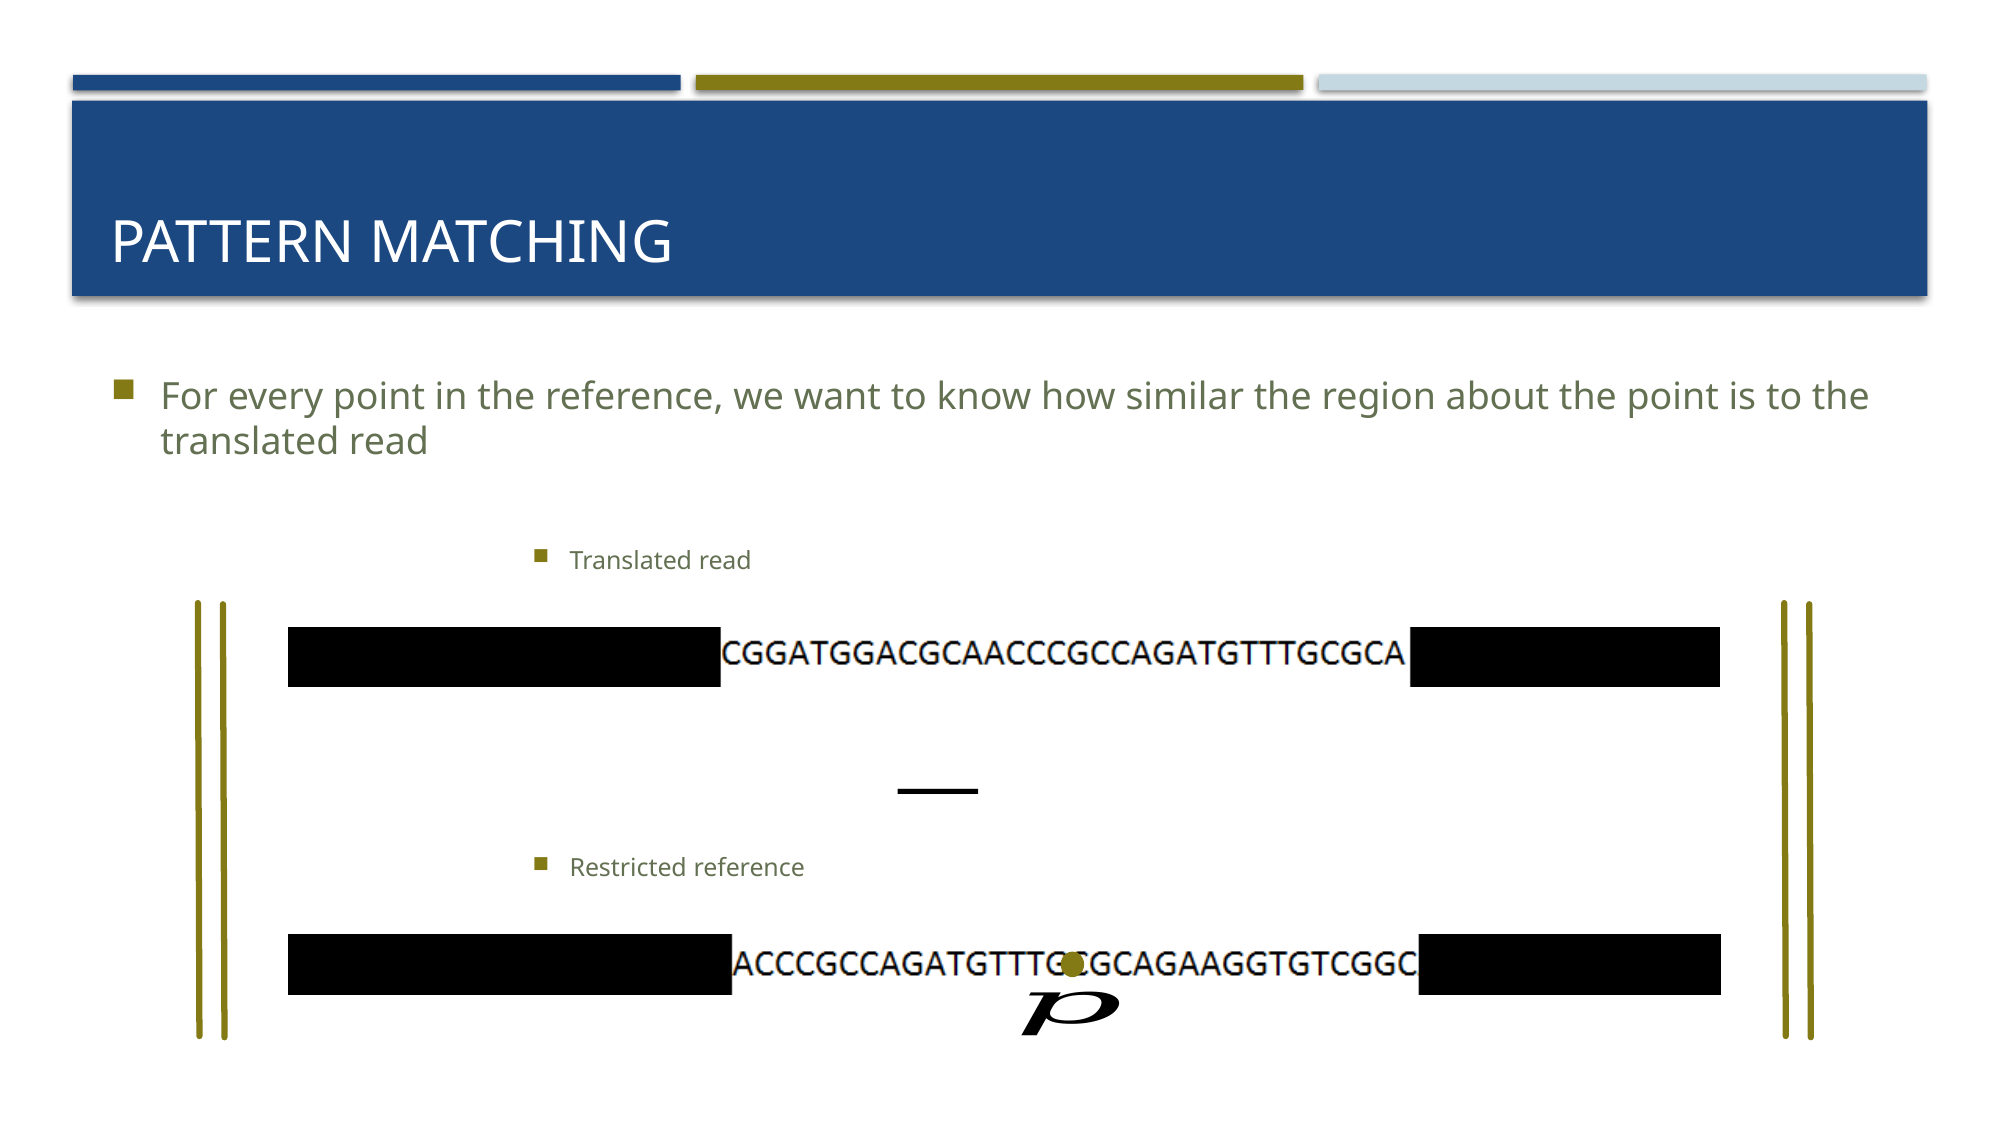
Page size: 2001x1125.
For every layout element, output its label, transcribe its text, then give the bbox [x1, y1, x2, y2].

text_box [1783, 602, 1787, 1037]
picture [287, 626, 1721, 687]
picture [288, 934, 1721, 995]
list For every point in the reference, we want to know how similar the region about the point is to the translated read Translated read Restricted reference [95, 357, 1905, 962]
title Pattern Matching [95, 115, 1905, 282]
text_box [1808, 603, 1812, 1038]
